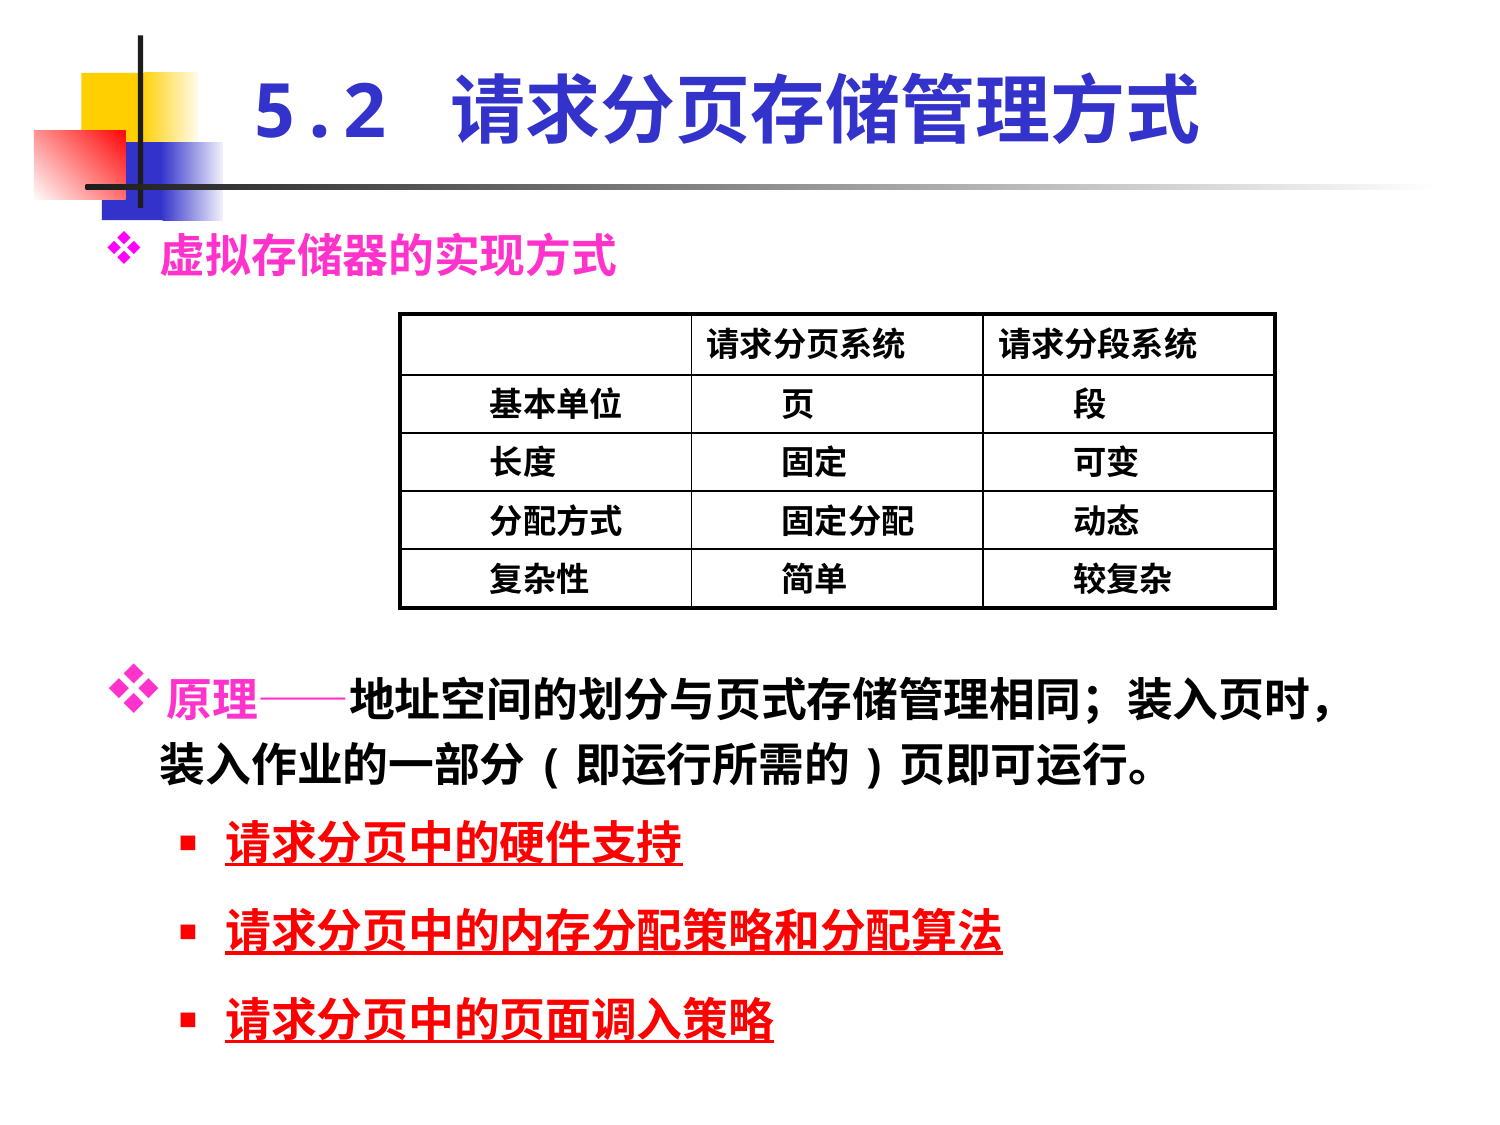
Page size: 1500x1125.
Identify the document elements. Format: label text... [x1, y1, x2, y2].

table_cell 分配方式 [402, 492, 691, 548]
table_cell 简单 [692, 550, 982, 606]
table_cell 复杂性 [402, 550, 691, 606]
table_cell 固定 [692, 434, 982, 490]
table_cell 长度 [402, 434, 691, 490]
table_header 请求分段系统 [984, 316, 1273, 374]
table_cell 可变 [984, 434, 1273, 490]
list 虚拟存储器的实现方式 原理——地址空间的划分与页式存储管理相同；装入页时，装入作业的一部分(即运行所需的)页即可运行。 请求分页中的硬件支持 请求分页中的内存分配策略和分配算法 请求分页中的页面调入策略 [88, 207, 1400, 1051]
table_cell 页 [692, 376, 982, 432]
title 5.2 请求分页存储管理方式 [237, 54, 1377, 161]
table_header [402, 316, 691, 374]
table_cell 较复杂 [984, 550, 1273, 606]
table_cell 动态 [984, 492, 1273, 548]
table_cell 段 [984, 376, 1273, 432]
table_header 请求分页系统 [692, 316, 982, 374]
table_cell 基本单位 [402, 376, 691, 432]
table_cell 固定分配 [692, 492, 982, 548]
